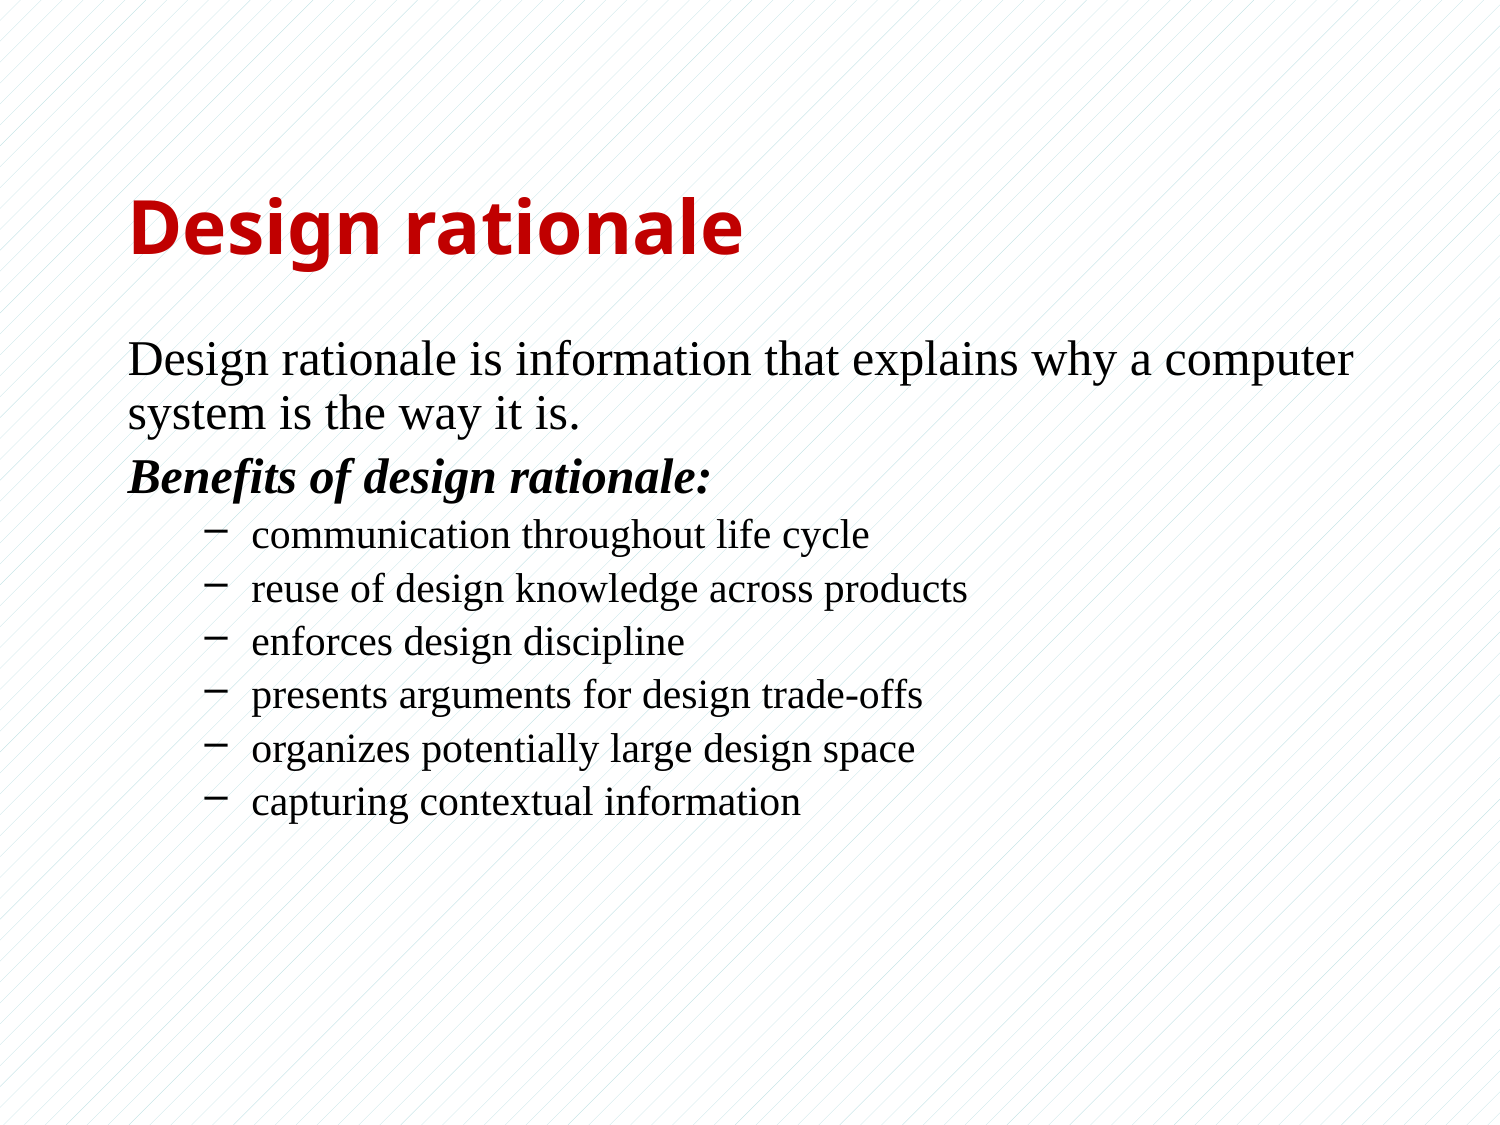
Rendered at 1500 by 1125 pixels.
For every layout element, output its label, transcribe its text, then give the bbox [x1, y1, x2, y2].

title Design rationale [112, 162, 1238, 288]
list Design rationale is information that explains why a computer system is the way it is. Benefits of design rationale: communication throughout life cycle reuse of design knowledge across products enforces design discipline presents arguments for design trade-offs organizes potentially large design space capturing contextual information [112, 324, 1388, 1000]
